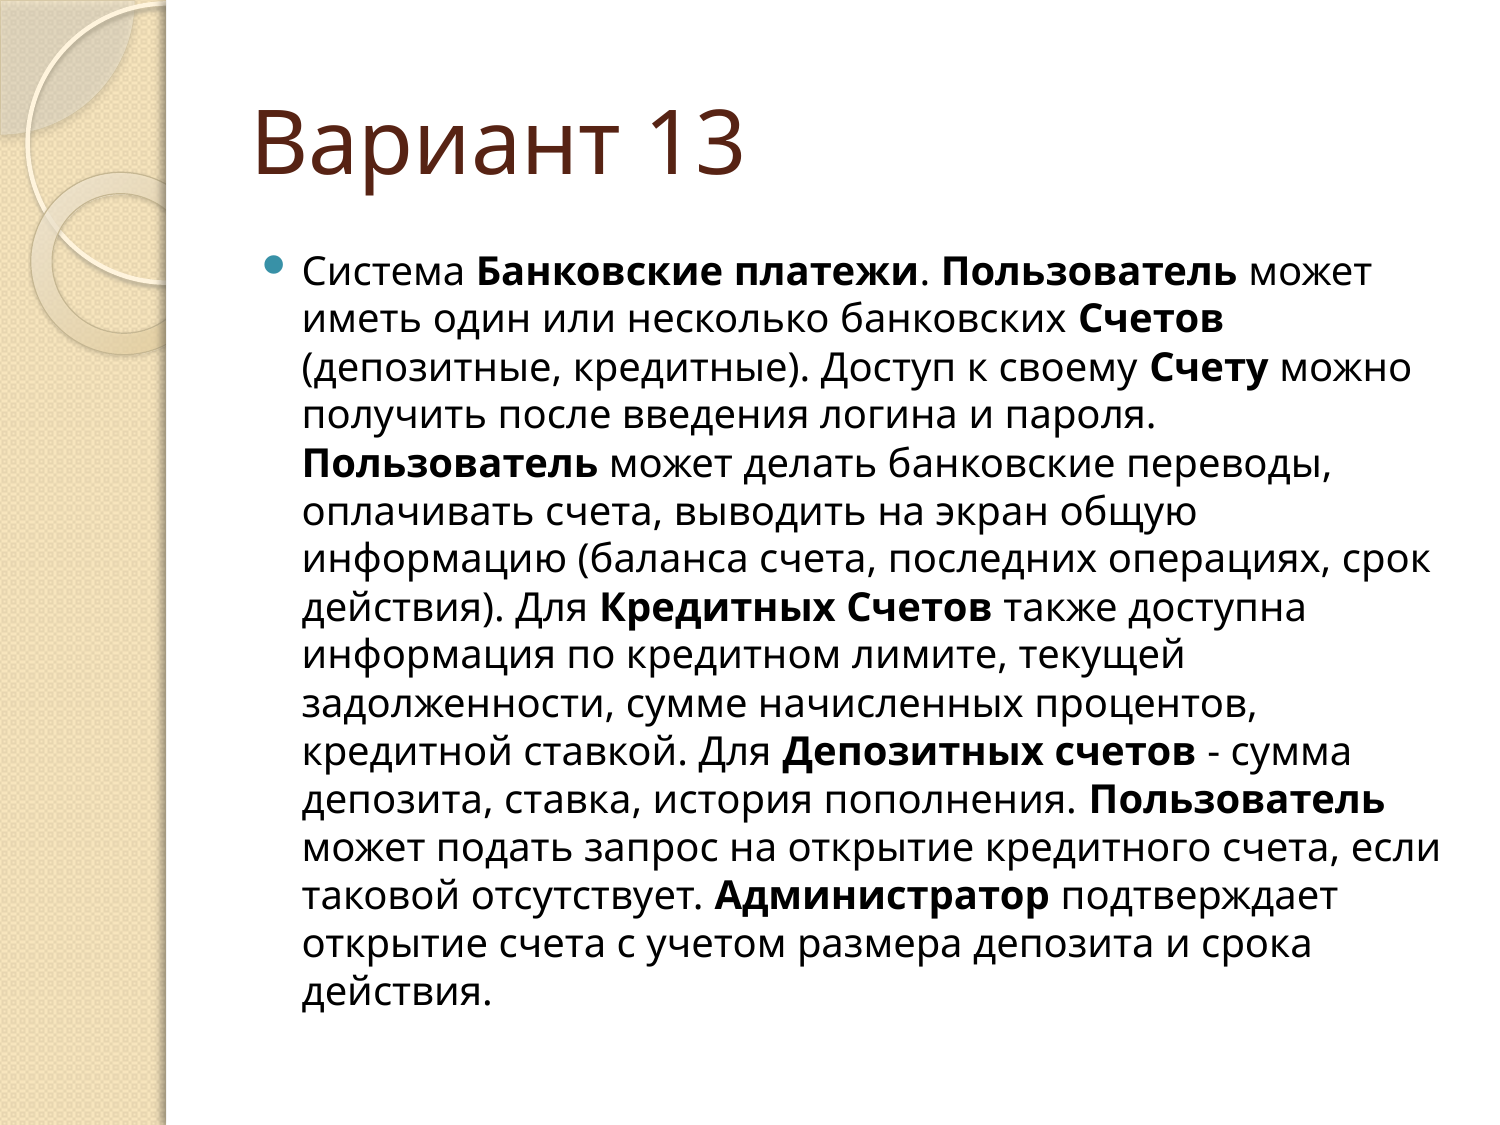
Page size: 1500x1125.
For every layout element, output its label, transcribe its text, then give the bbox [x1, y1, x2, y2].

list Система Банковские платежи. Пользователь может иметь один или несколько банковских Счетов (депозитные, кредитные). Доступ к своему Счету можно получить после введения логина и пароля. Пользователь может делать банковские переводы, оплачивать счета, выводить на экран общую информацию (баланса счета, последних операциях, срок действия). Для Кредитных Счетов также доступна информация по кредитном лимите, текущей задолженности, сумме начисленных процентов, кредитной ставкой. Для Депозитных счетов - сумма депозита, ставка, история пополнения. Пользователь может подать запрос на открытие кредитного счета, если таковой отсутствует. Администратор подтверждает открытие счета с учетом размера депозита и срока действия. [235, 237, 1466, 1025]
title Вариант 13 [235, 45, 1466, 233]
